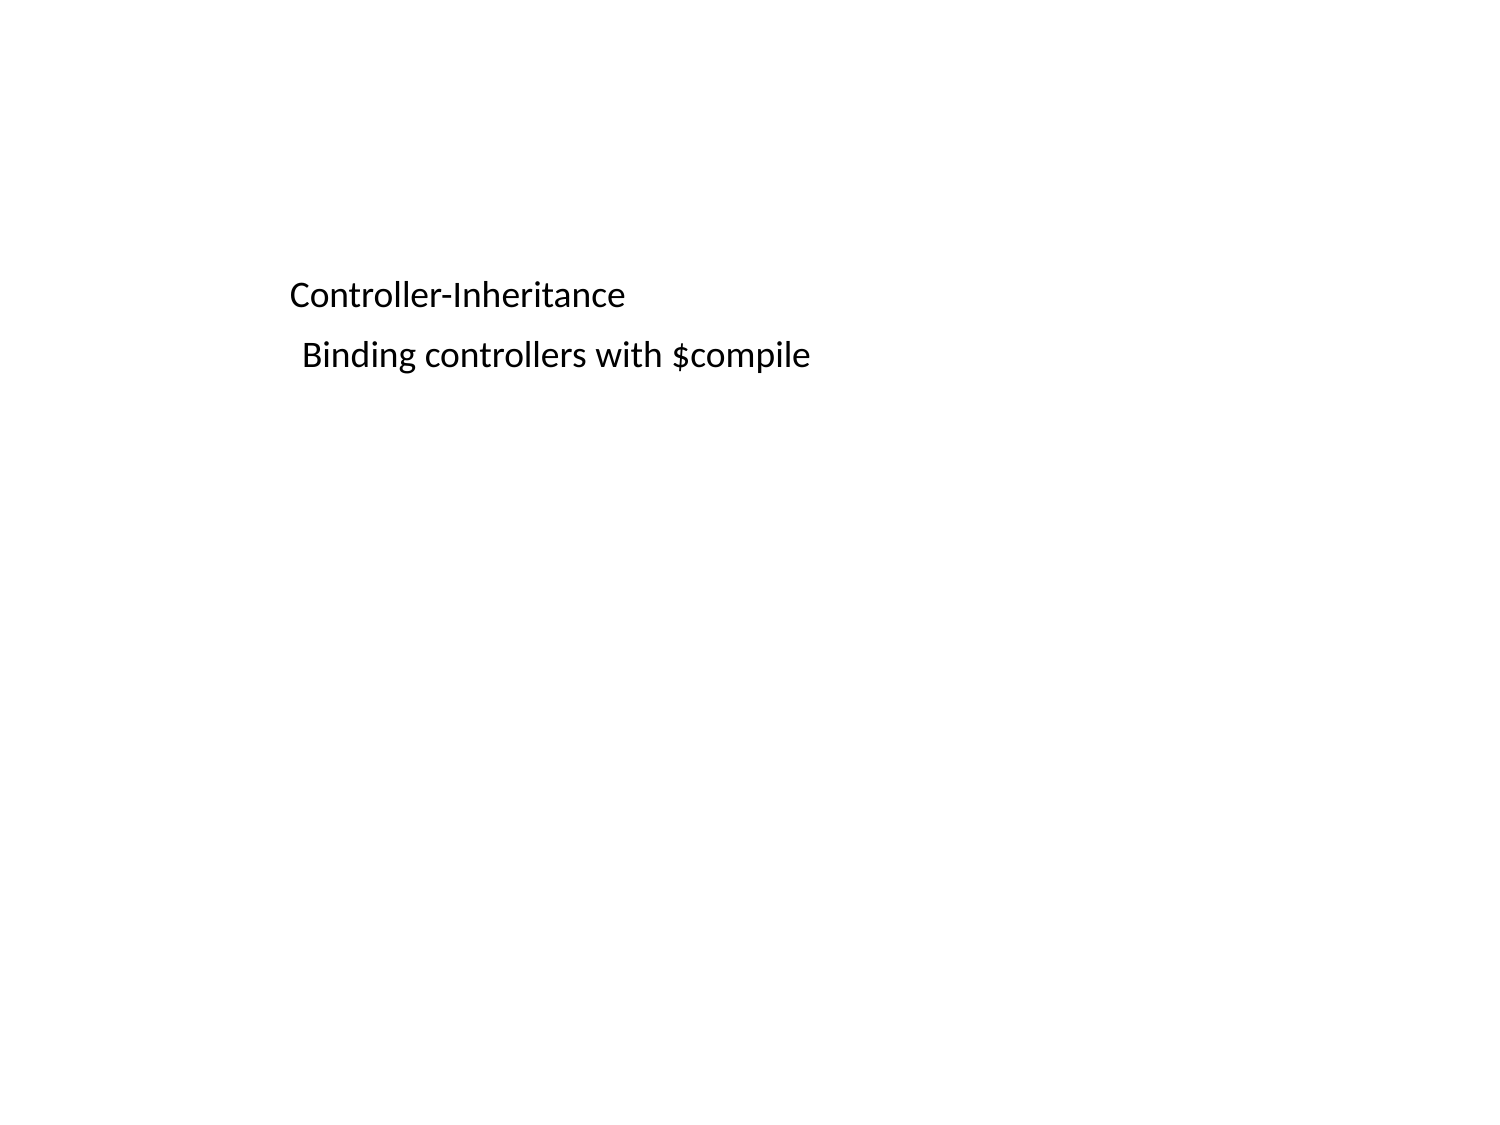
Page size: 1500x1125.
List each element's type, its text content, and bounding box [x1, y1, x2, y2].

text_box Binding controllers with $compile [287, 323, 1338, 383]
text_box Controller-Inheritance [275, 262, 1275, 323]
